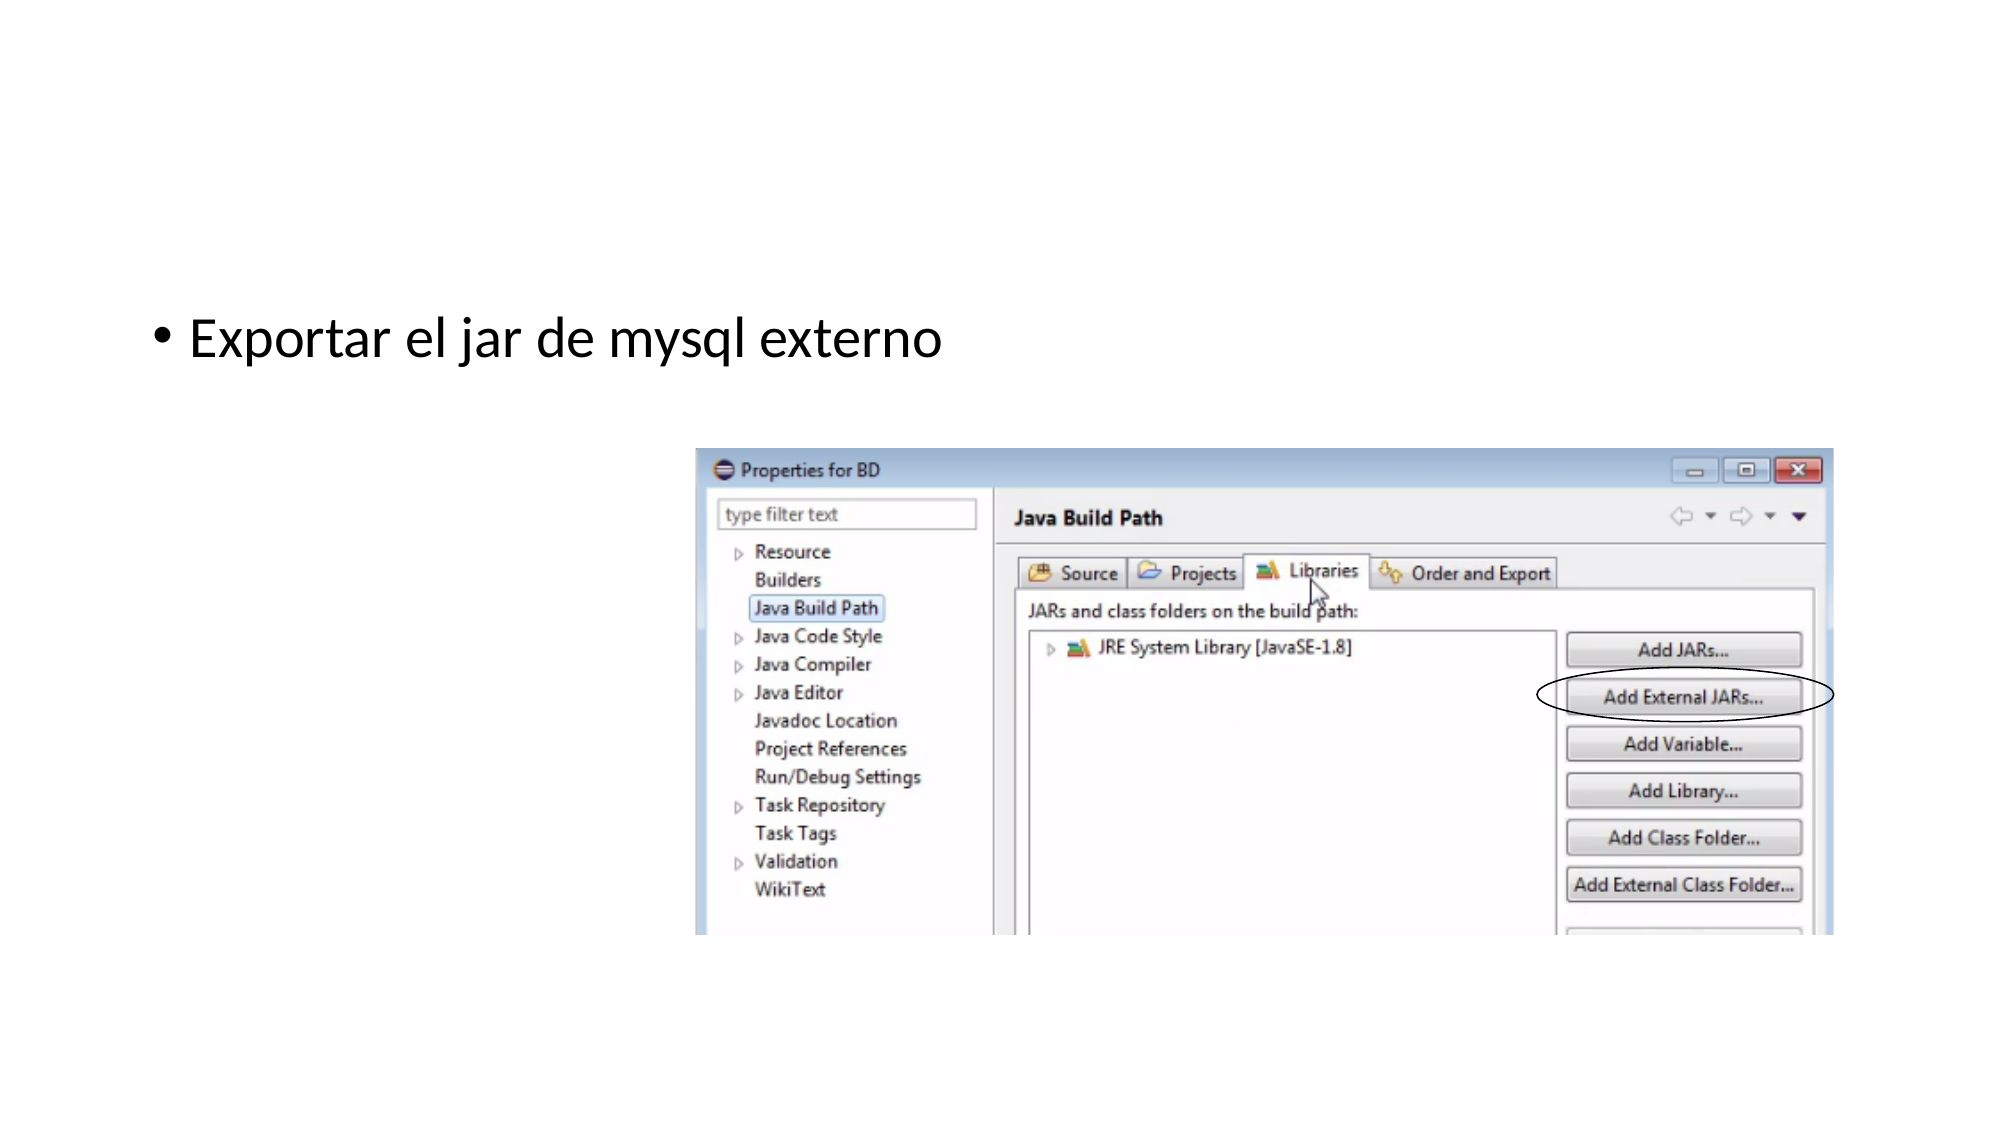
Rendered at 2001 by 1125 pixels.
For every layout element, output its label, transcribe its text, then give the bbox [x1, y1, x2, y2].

list Exportar el jar de mysql externo [137, 299, 1863, 1014]
picture [695, 448, 1834, 935]
